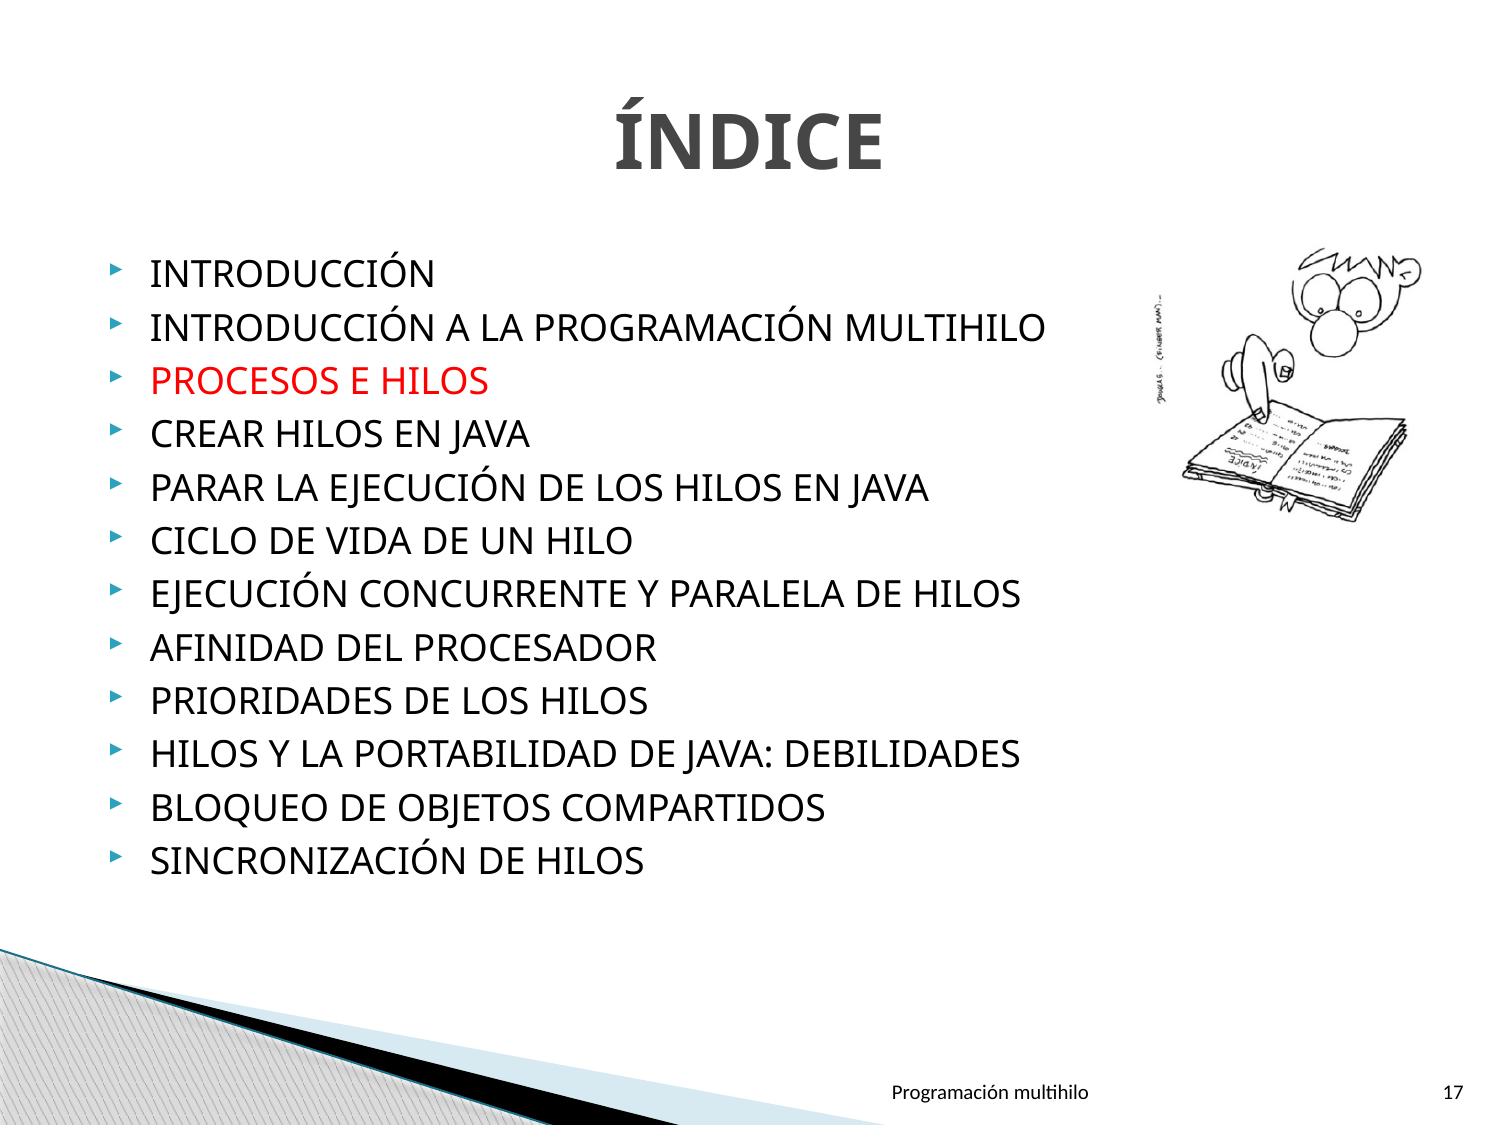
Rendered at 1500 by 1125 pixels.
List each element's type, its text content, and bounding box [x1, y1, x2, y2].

slide_number 17 [1418, 1051, 1479, 1112]
footer Programación multihilo [718, 1051, 1105, 1112]
picture [1151, 243, 1425, 528]
list INTRODUCCIÓN INTRODUCCIÓN A LA PROGRAMACIÓN MULTIHILO PROCESOS E HILOS CREAR HILOS EN JAVA PARAR LA EJECUCIÓN DE LOS HILOS EN JAVA CICLO DE VIDA DE UN HILO EJECUCIÓN CONCURRENTE Y PARALELA DE HILOS AFINIDAD DEL PROCESADOR PRIORIDADES DE LOS HILOS HILOS Y LA PORTABILIDAD DE JAVA: DEBILIDADES BLOQUEO DE OBJETOS COMPARTIDOS SINCRONIZACIÓN DE HILOS [75, 242, 1425, 986]
title ÍNDICE [75, 45, 1425, 233]
